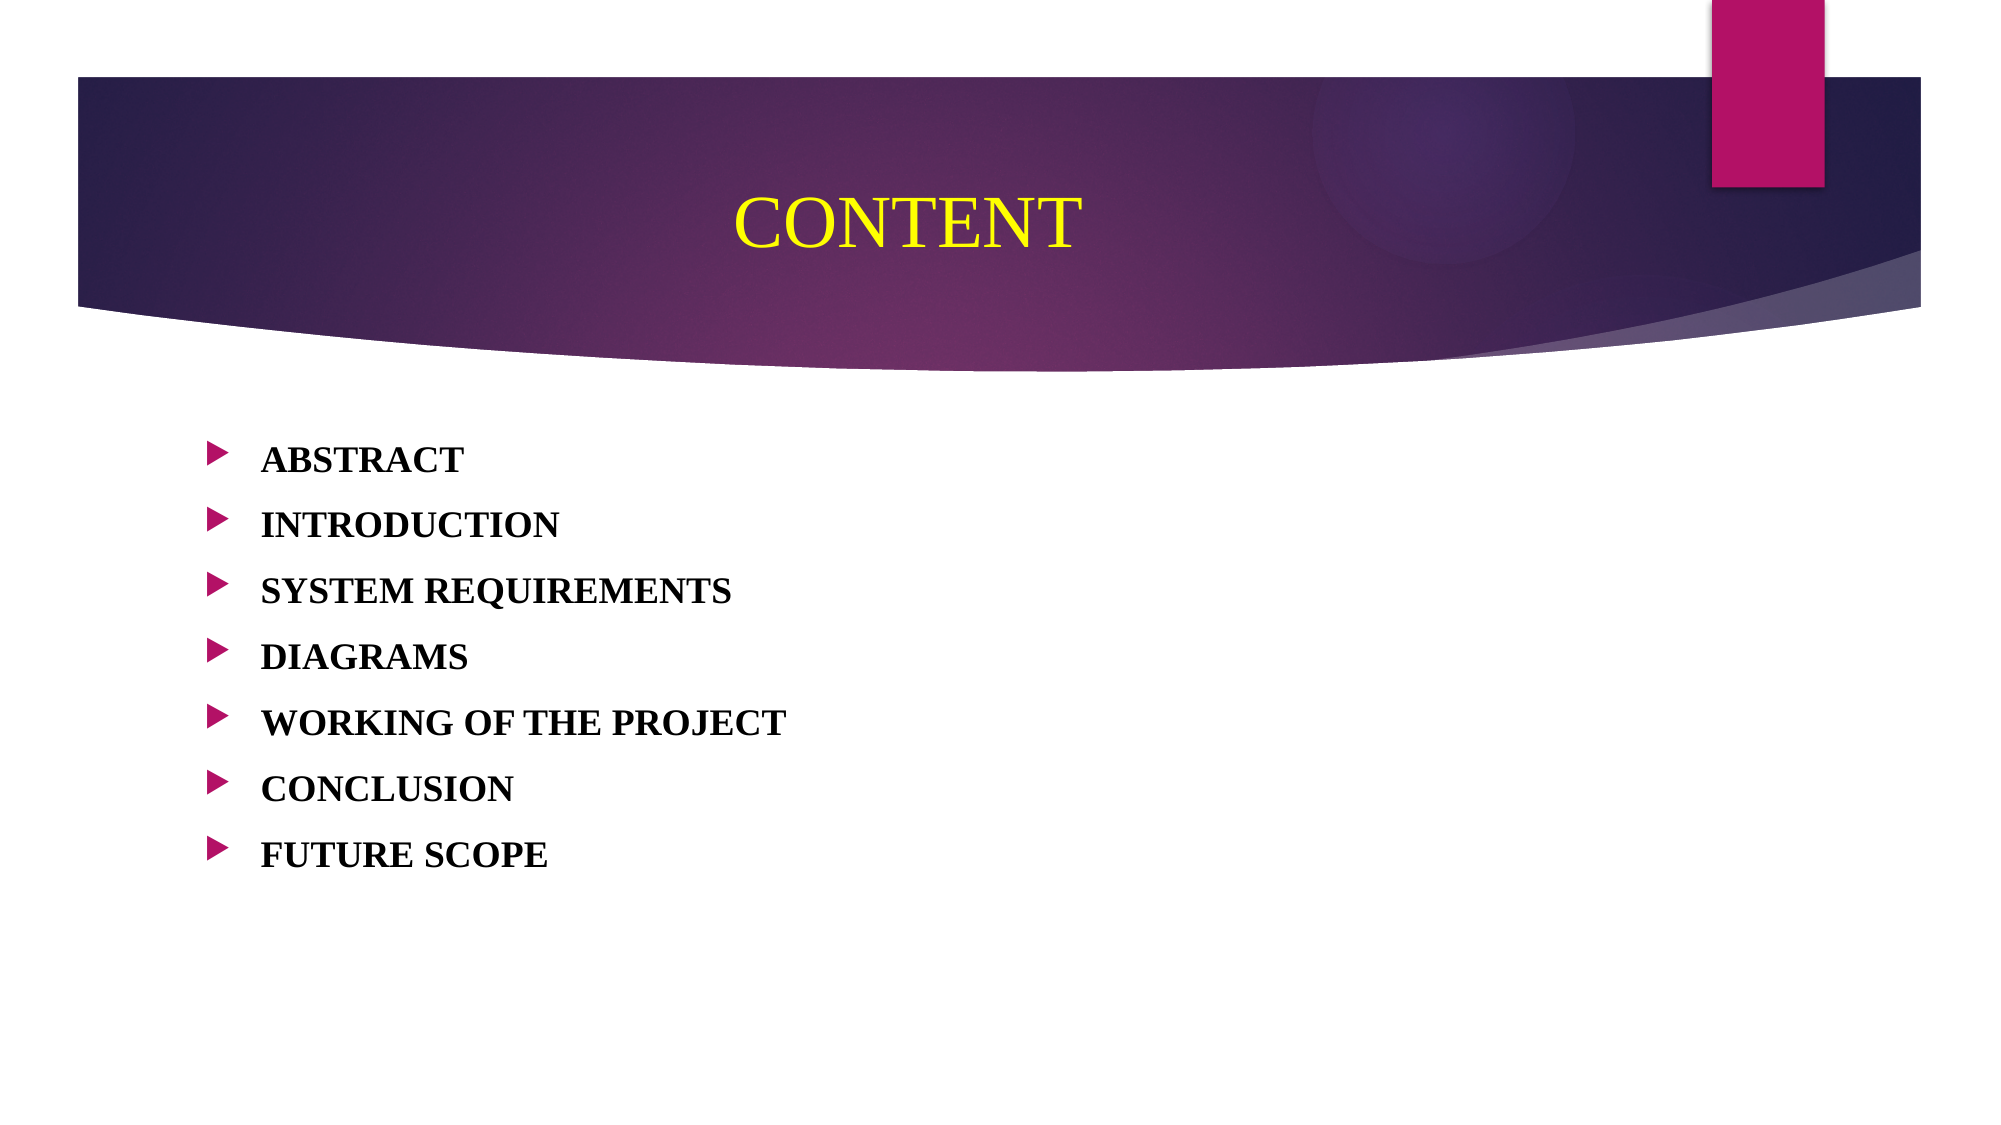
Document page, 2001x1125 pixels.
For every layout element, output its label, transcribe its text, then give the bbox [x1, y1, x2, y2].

list ABSTRACT INTRODUCTION SYSTEM REQUIREMENTS DIAGRAMS WORKING OF THE PROJECT CONCLUSION FUTURE SCOPE [189, 427, 1638, 988]
title CONTENT [189, 159, 1627, 276]
